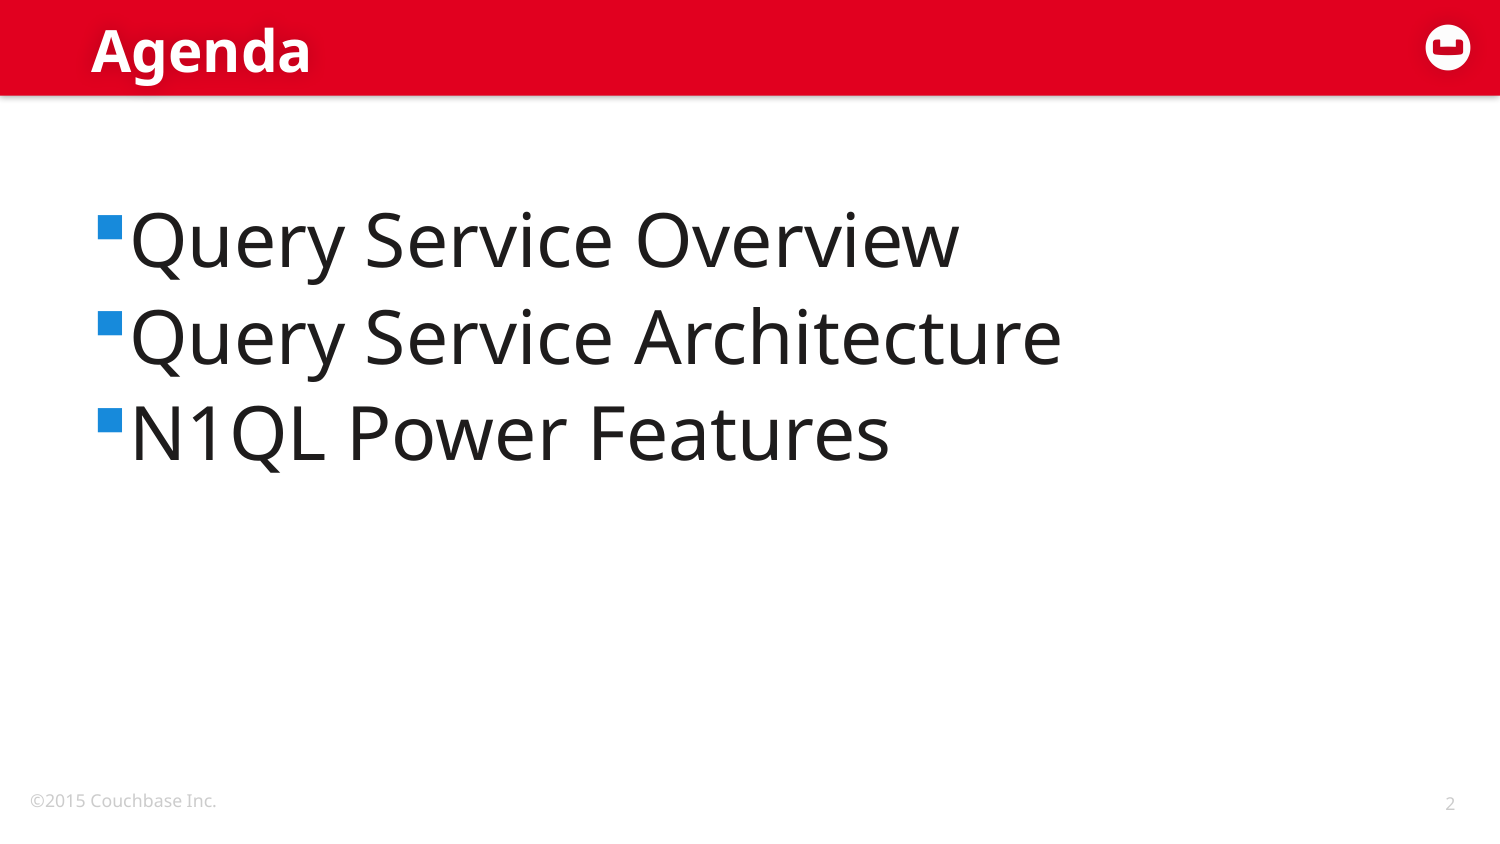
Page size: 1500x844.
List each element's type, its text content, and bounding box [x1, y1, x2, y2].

title Agenda [76, 3, 1389, 92]
picture [1425, 24, 1471, 71]
list Query Service Overview Query Service Architecture N1QL Power Features [76, 185, 1391, 743]
